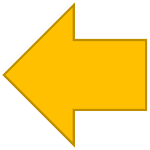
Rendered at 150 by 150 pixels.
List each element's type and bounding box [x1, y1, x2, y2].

text_box [2, 2, 148, 148]
